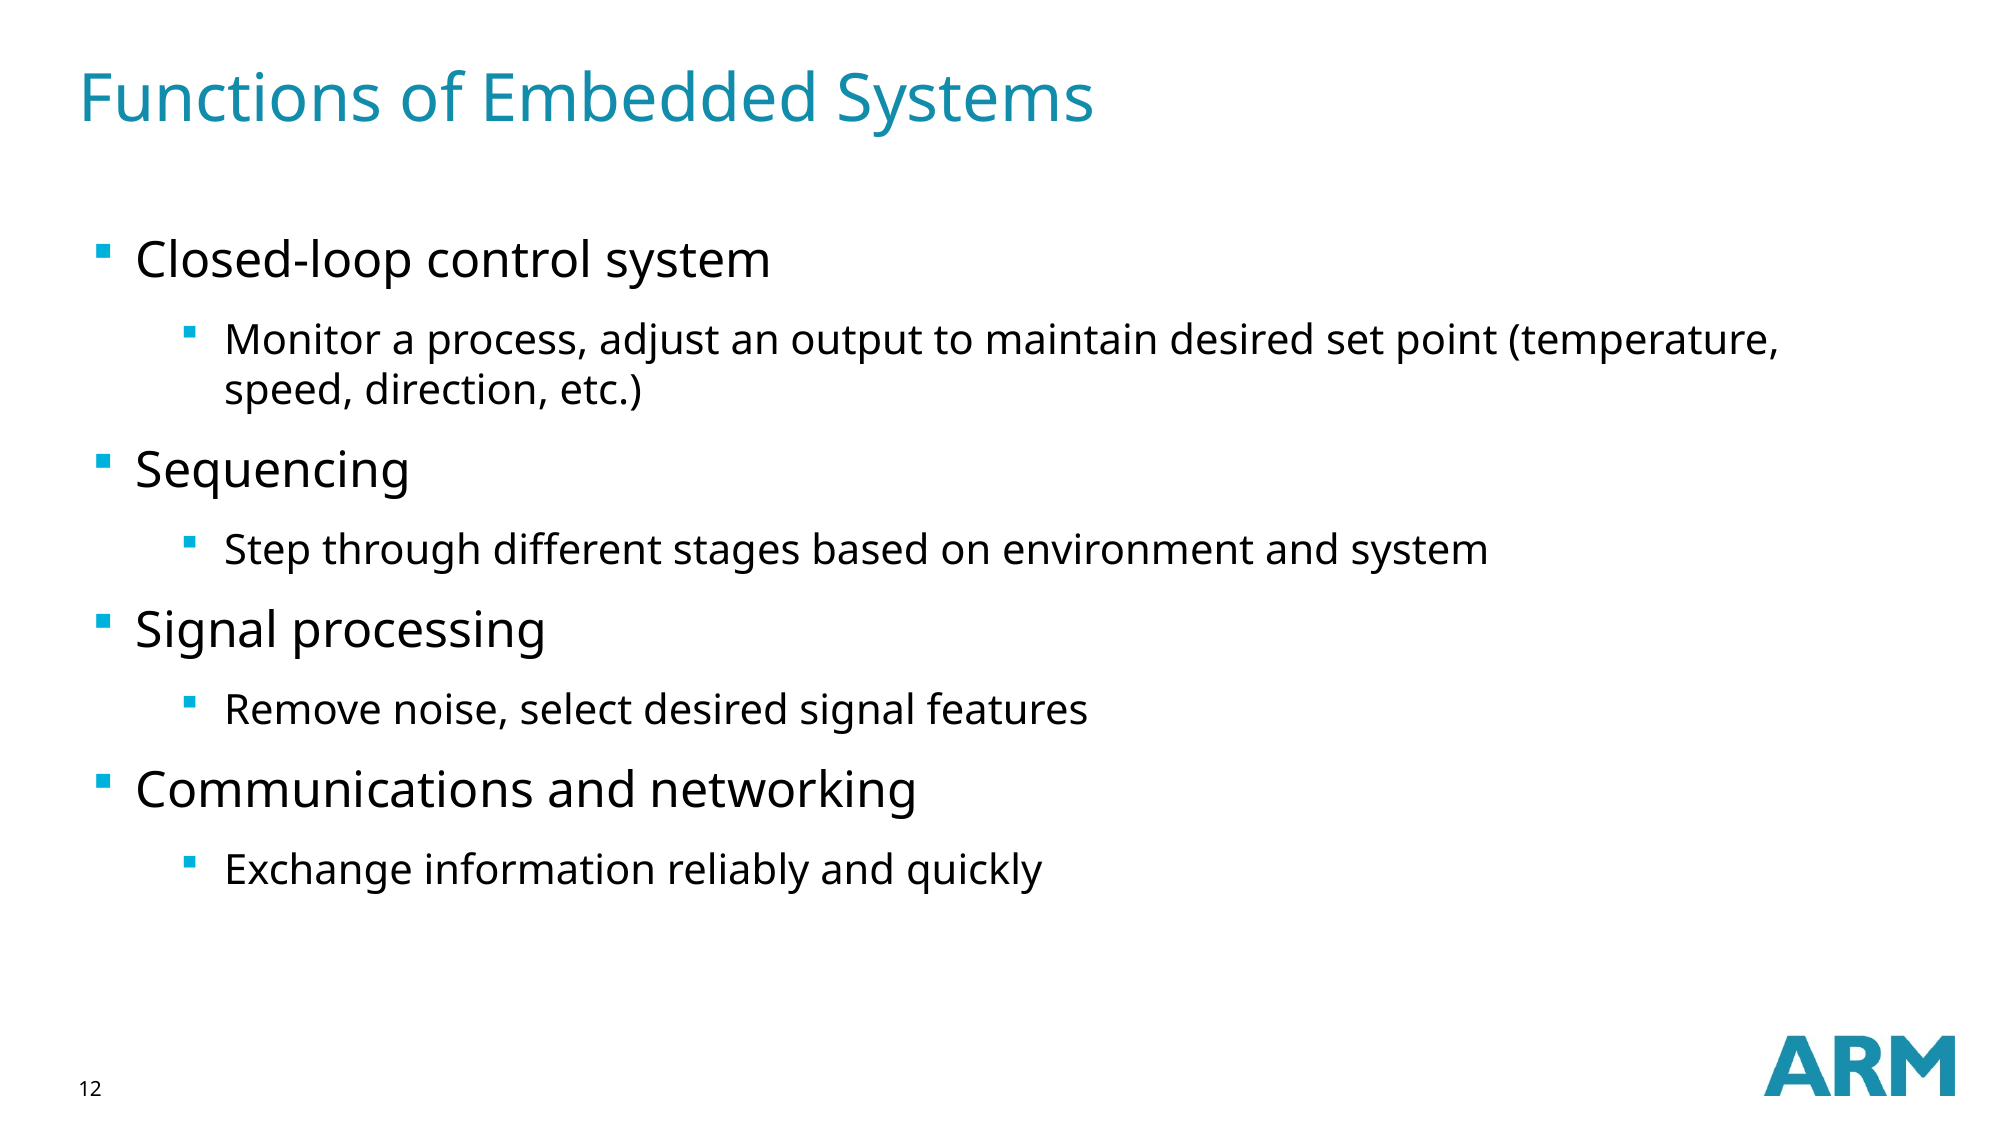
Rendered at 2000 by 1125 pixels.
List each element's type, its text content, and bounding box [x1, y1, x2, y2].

list Closed-loop control system Monitor a process, adjust an output to maintain desired set point (temperature, speed, direction, etc.) Sequencing Step through different stages based on environment and system Signal processing Remove noise, select desired signal features Communications and networking Exchange information reliably and quickly [92, 227, 1902, 996]
picture [1763, 1035, 1955, 1096]
title Functions of Embedded Systems [78, 55, 1910, 150]
